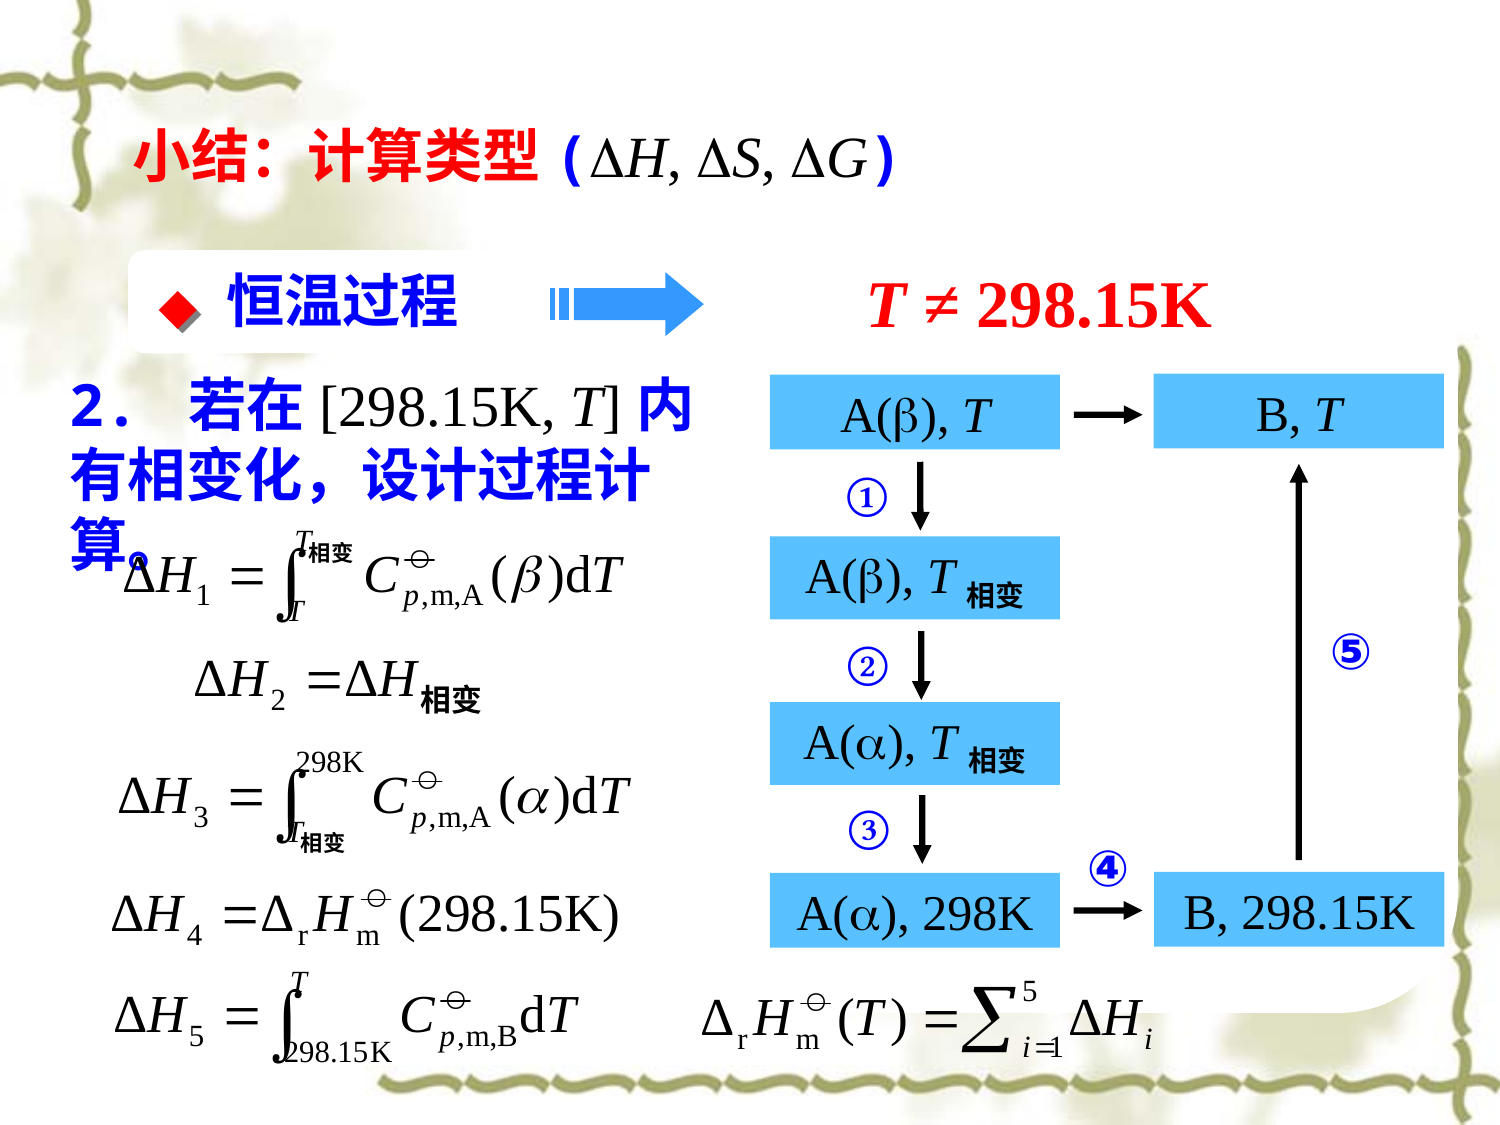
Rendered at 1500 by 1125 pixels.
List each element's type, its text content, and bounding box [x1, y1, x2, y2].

text_box 2. 若在[298.15K, T]内有相变化，设计过程计算。 [54, 360, 122, 585]
picture [0, 0, 1500, 1125]
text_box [692, 968, 1170, 1072]
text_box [110, 737, 645, 867]
text_box 小结：计算类型(DH, DS, DG) [118, 111, 1452, 197]
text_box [186, 642, 494, 728]
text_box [127, 241, 1458, 1014]
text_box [769, 372, 1445, 949]
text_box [114, 516, 640, 633]
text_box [105, 957, 591, 1074]
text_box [102, 873, 629, 959]
